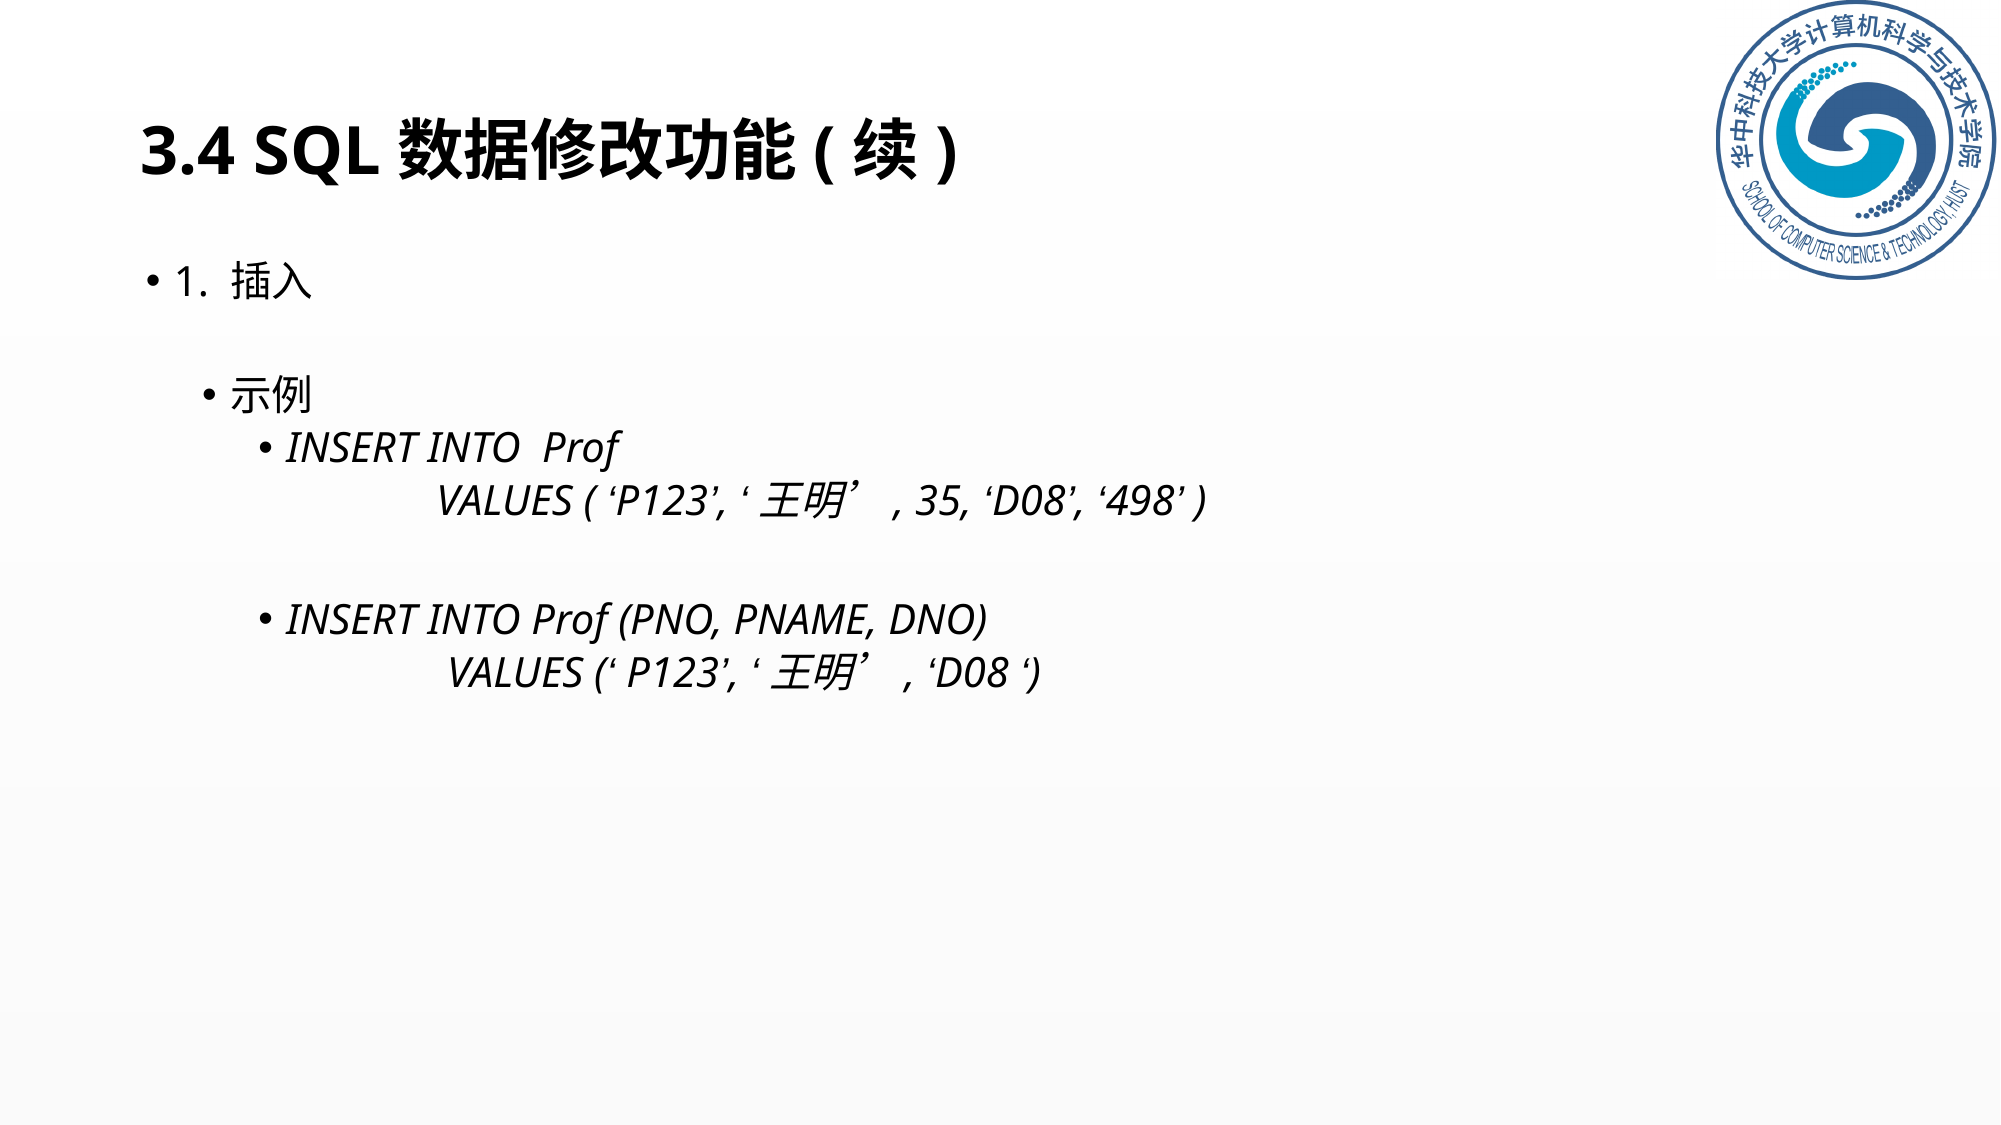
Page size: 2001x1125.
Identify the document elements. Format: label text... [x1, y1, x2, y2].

title 3.4 SQL数据修改功能(续) [125, 78, 1401, 229]
picture [1716, 0, 1999, 280]
list 1. 插入 示例 INSERT INTO Prof VALUES ( ‘P123’, ‘王明’, 35, ‘D08’, ‘498’ ) INSERT INTO Prof (PNO, PNAME, DNO) VALUES (‘ P123’, ‘王明’, ‘D08 ‘) [130, 253, 1406, 991]
